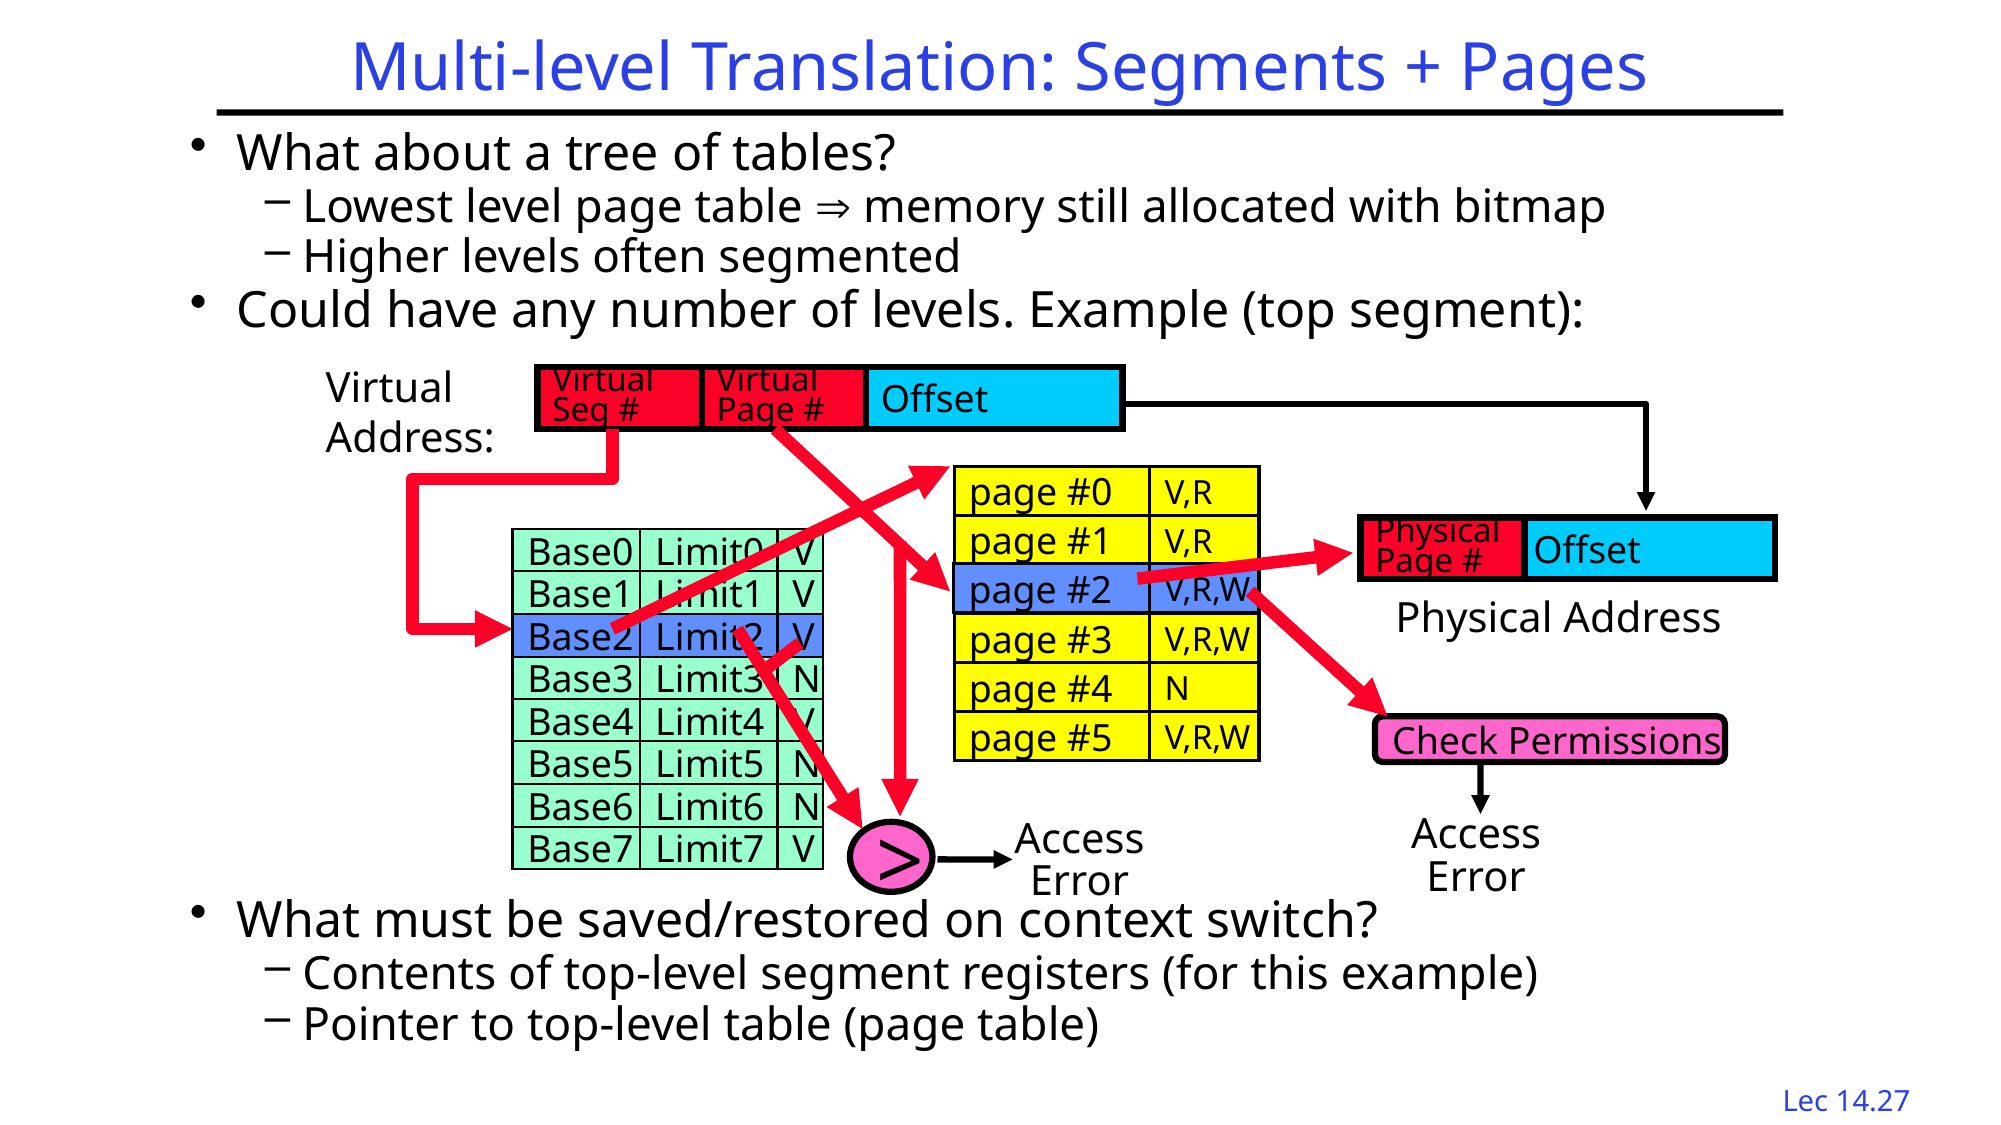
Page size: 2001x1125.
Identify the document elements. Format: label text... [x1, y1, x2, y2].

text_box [953, 563, 1249, 614]
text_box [953, 466, 1260, 539]
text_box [1166, 623, 1244, 761]
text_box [1137, 517, 1525, 580]
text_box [312, 353, 1123, 470]
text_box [1128, 403, 1776, 649]
text_box [412, 477, 613, 636]
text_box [737, 541, 1163, 913]
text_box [512, 614, 732, 658]
title Multi-level Translation: Segments + Pages [275, 24, 1725, 113]
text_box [1249, 591, 1726, 909]
list What about a tree of tables? Lowest level page table  memory still allocated with bitmap Higher levels often segmented Could have any number of levels. Example (top segment): What must be saved/restored on context switch? Contents of top-level segment registers (for this example) Pointer to top-level table (page table) [174, 125, 1713, 1125]
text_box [512, 528, 824, 613]
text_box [512, 665, 732, 870]
